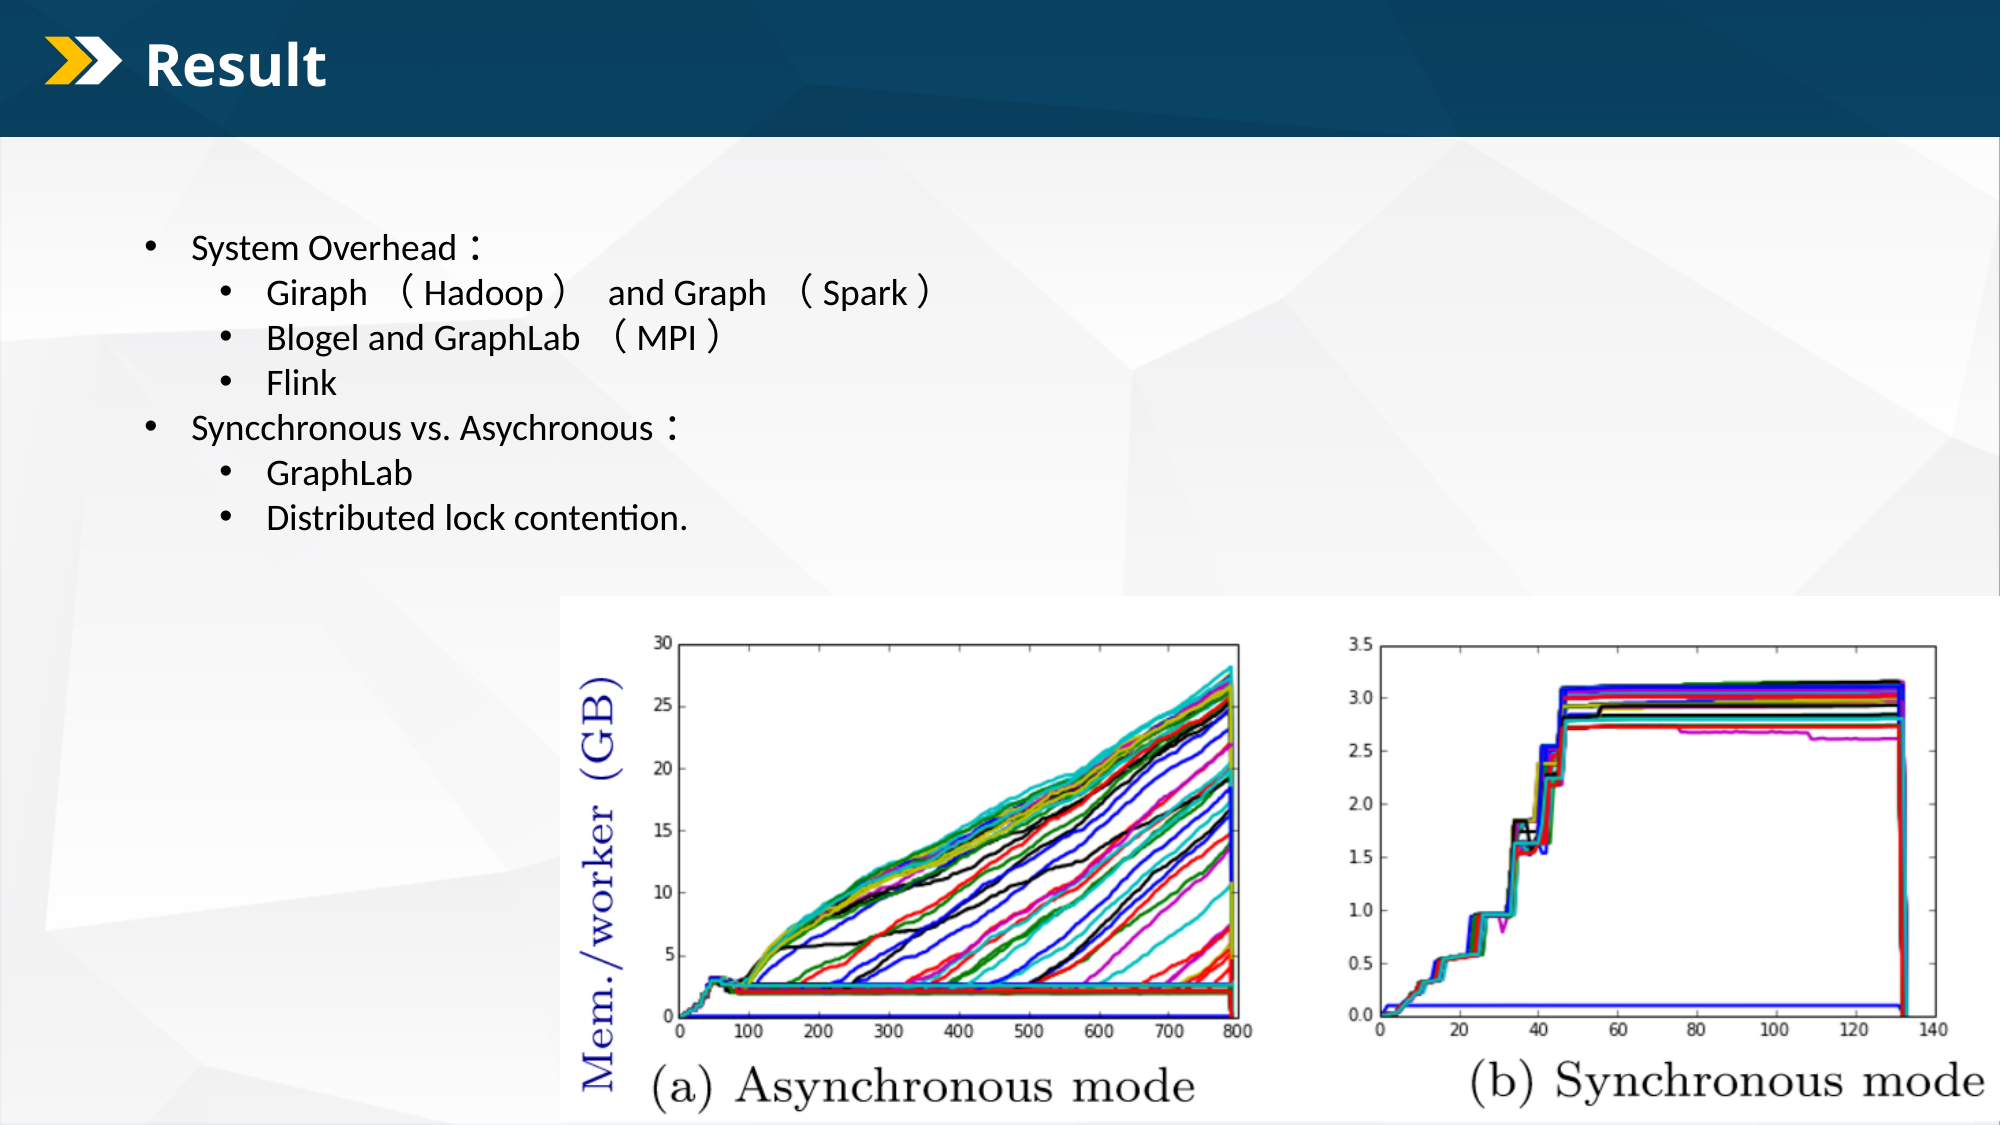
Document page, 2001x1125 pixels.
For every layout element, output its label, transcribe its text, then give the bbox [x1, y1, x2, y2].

text_box System Overhead： Giraph（Hadoop） and Graph（Spark） Blogel and GraphLab（MPI） Flink Syncchronous vs. Asychronous： GraphLab Distributed lock contention. [129, 215, 1833, 546]
picture [0, 0, 2000, 1125]
text_box Result [129, 21, 343, 106]
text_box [44, 36, 123, 85]
